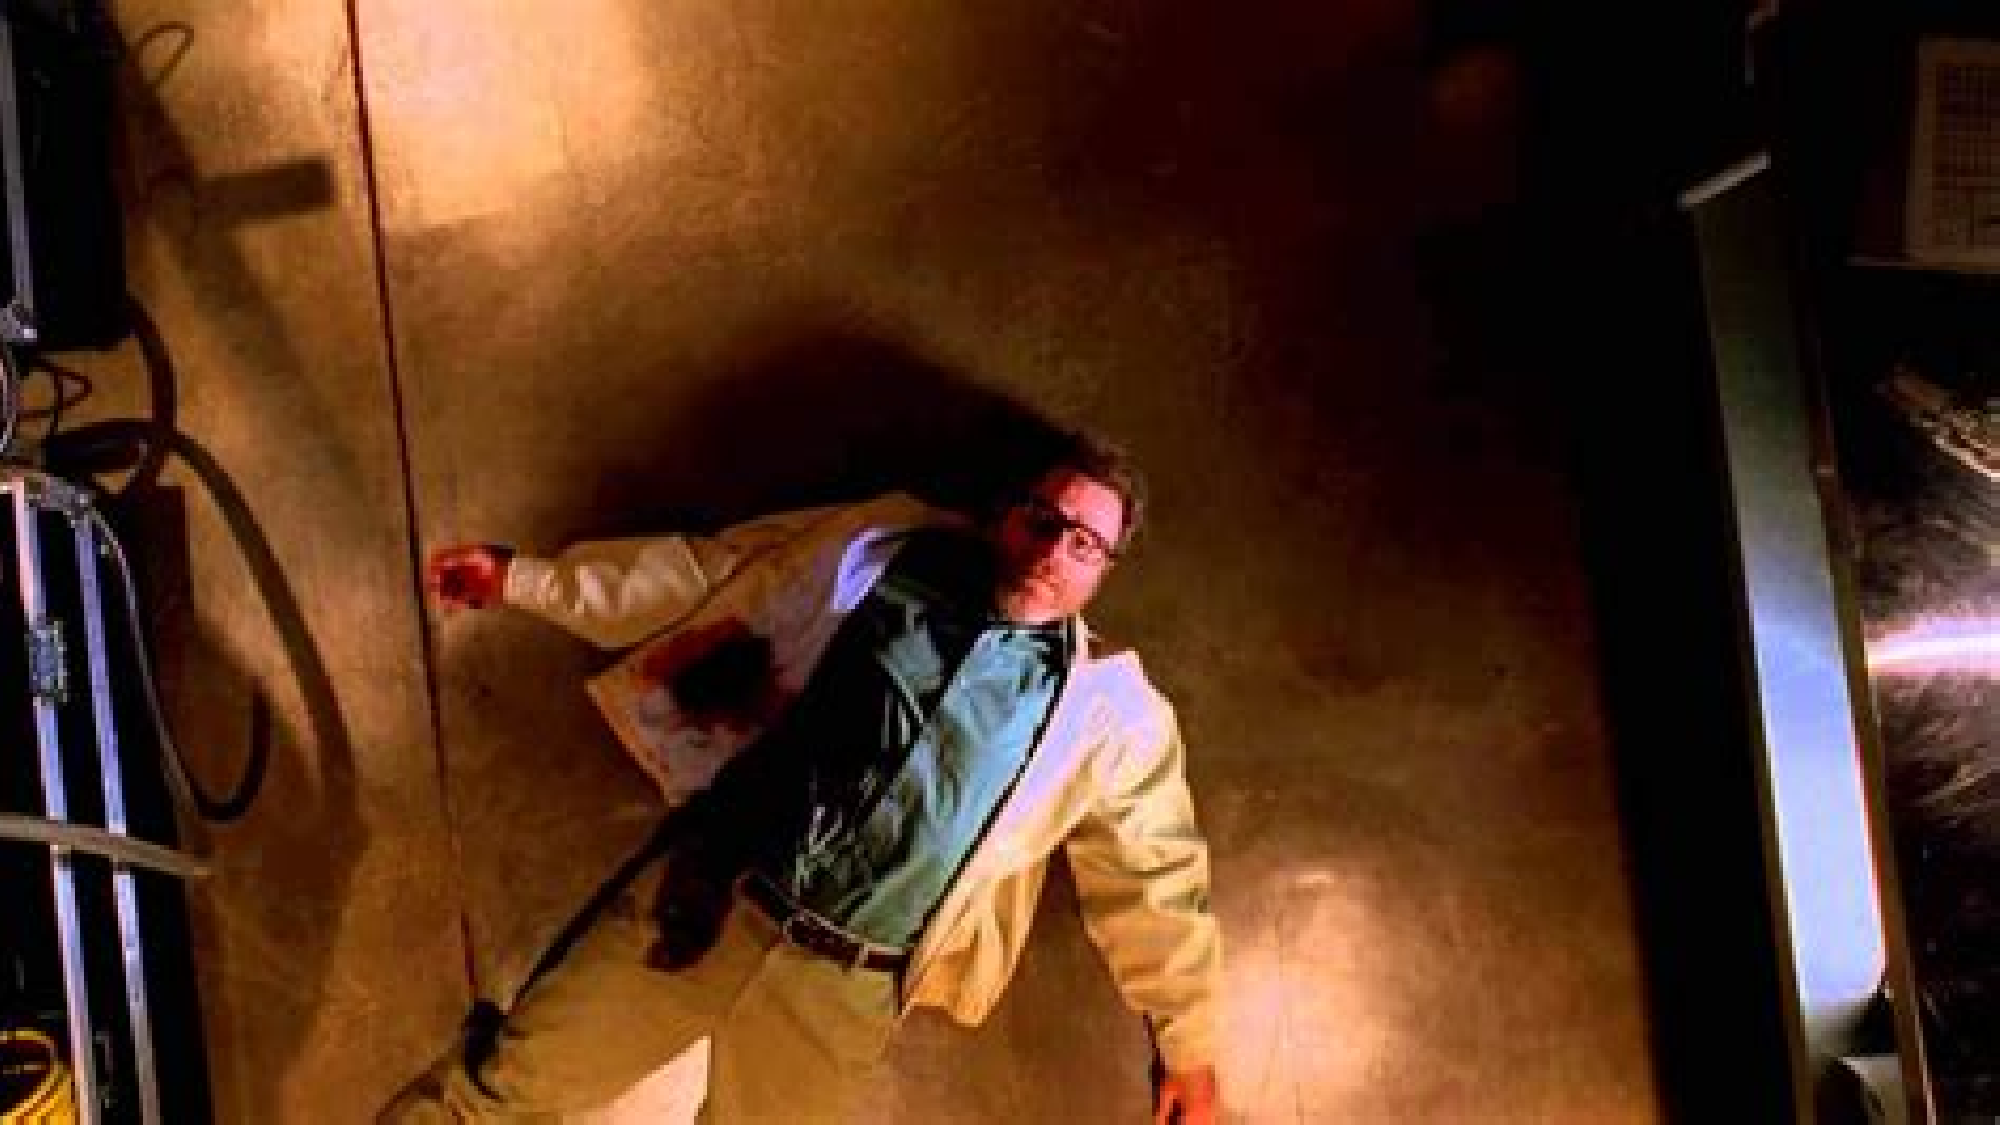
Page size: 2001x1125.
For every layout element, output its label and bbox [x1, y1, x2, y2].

list [0, 0, 2000, 1125]
